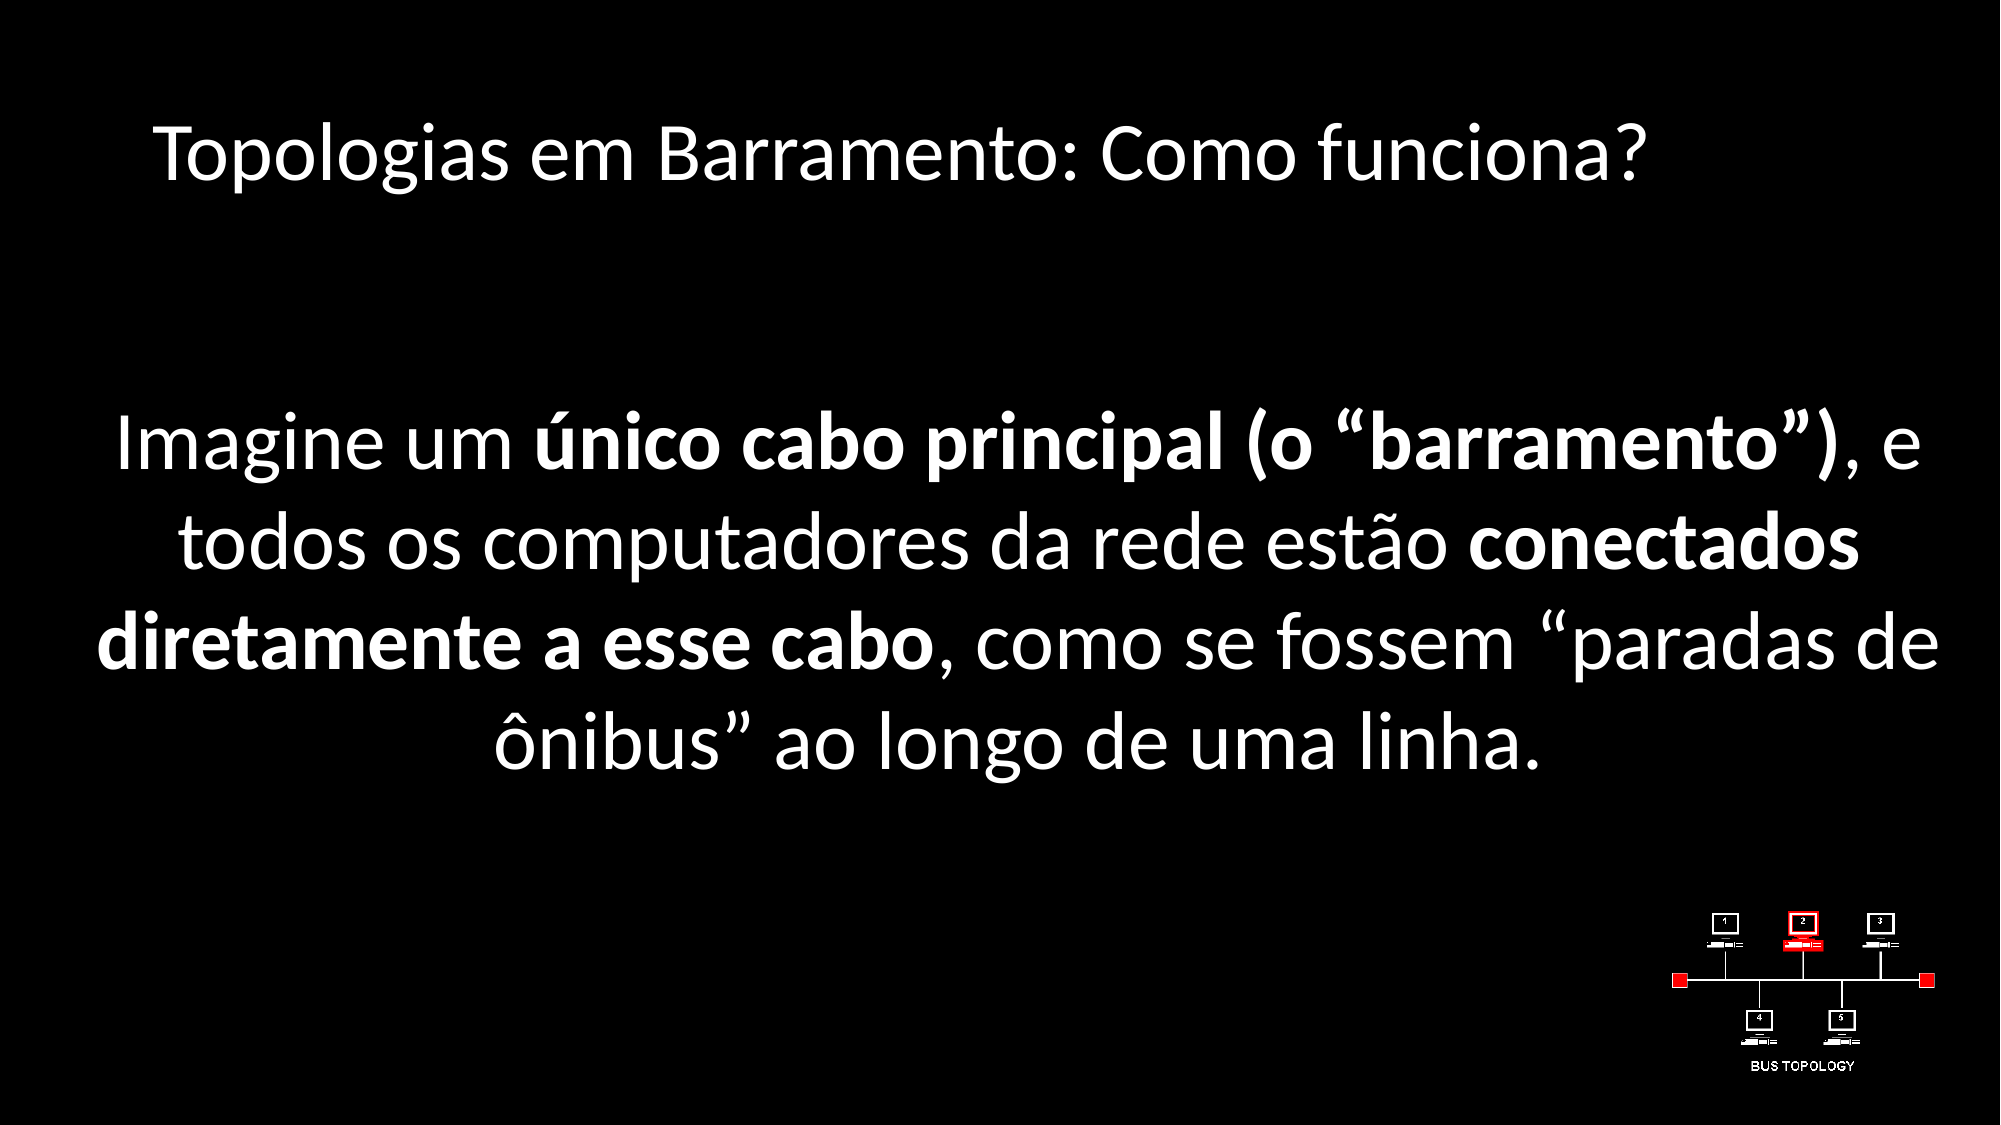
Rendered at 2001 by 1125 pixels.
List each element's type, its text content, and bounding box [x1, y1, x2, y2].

title Topologias em Barramento: Como funciona? [137, 49, 1863, 259]
text_box Imagine um único cabo principal (o “barramento”), e todos os computadores da rede estão conectados diretamente a esse cabo, como se fossem “paradas de ônibus” ao longo de uma linha. [19, 378, 2000, 794]
picture [1628, 852, 1978, 1077]
